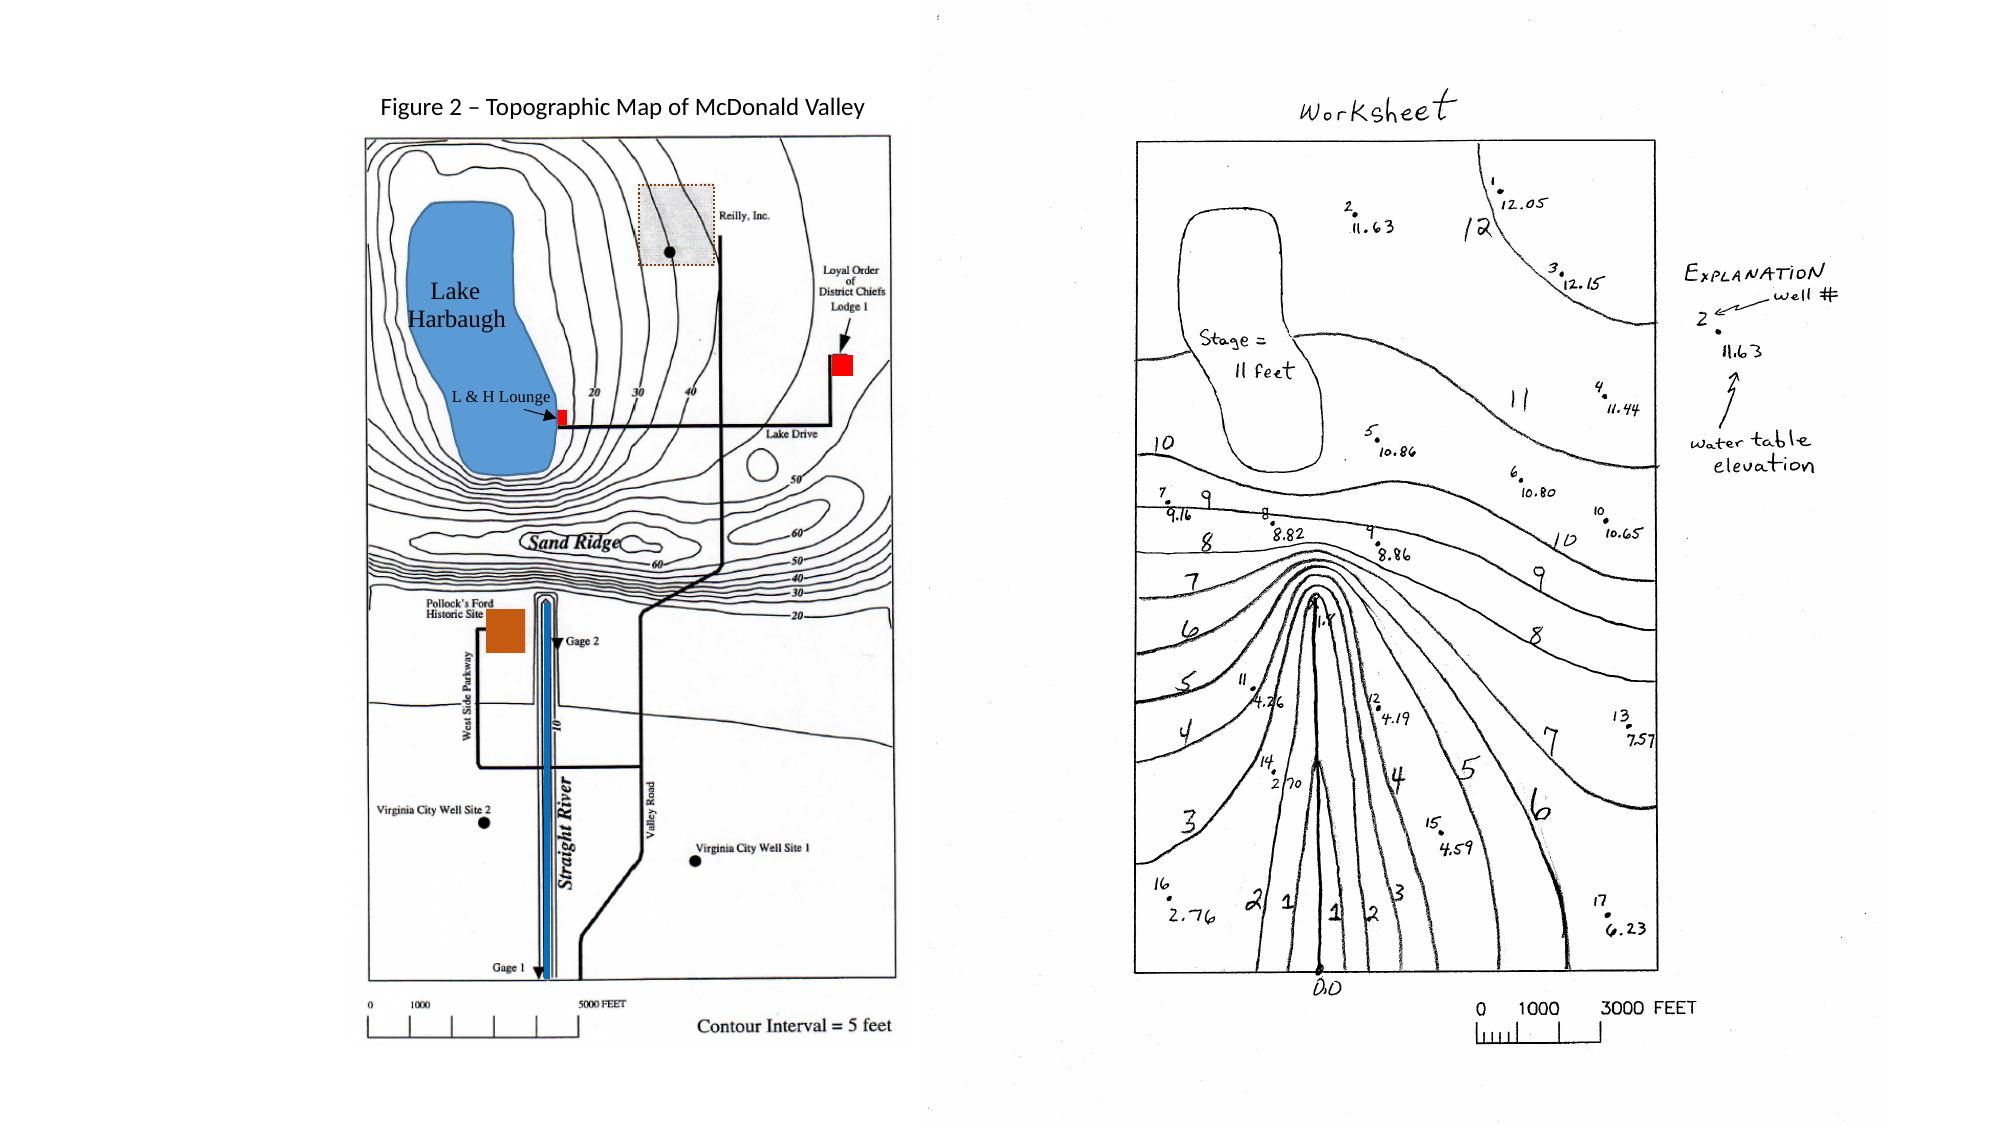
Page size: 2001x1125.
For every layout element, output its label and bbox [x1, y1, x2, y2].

text_box [348, 82, 913, 1048]
picture [918, 0, 1890, 1125]
